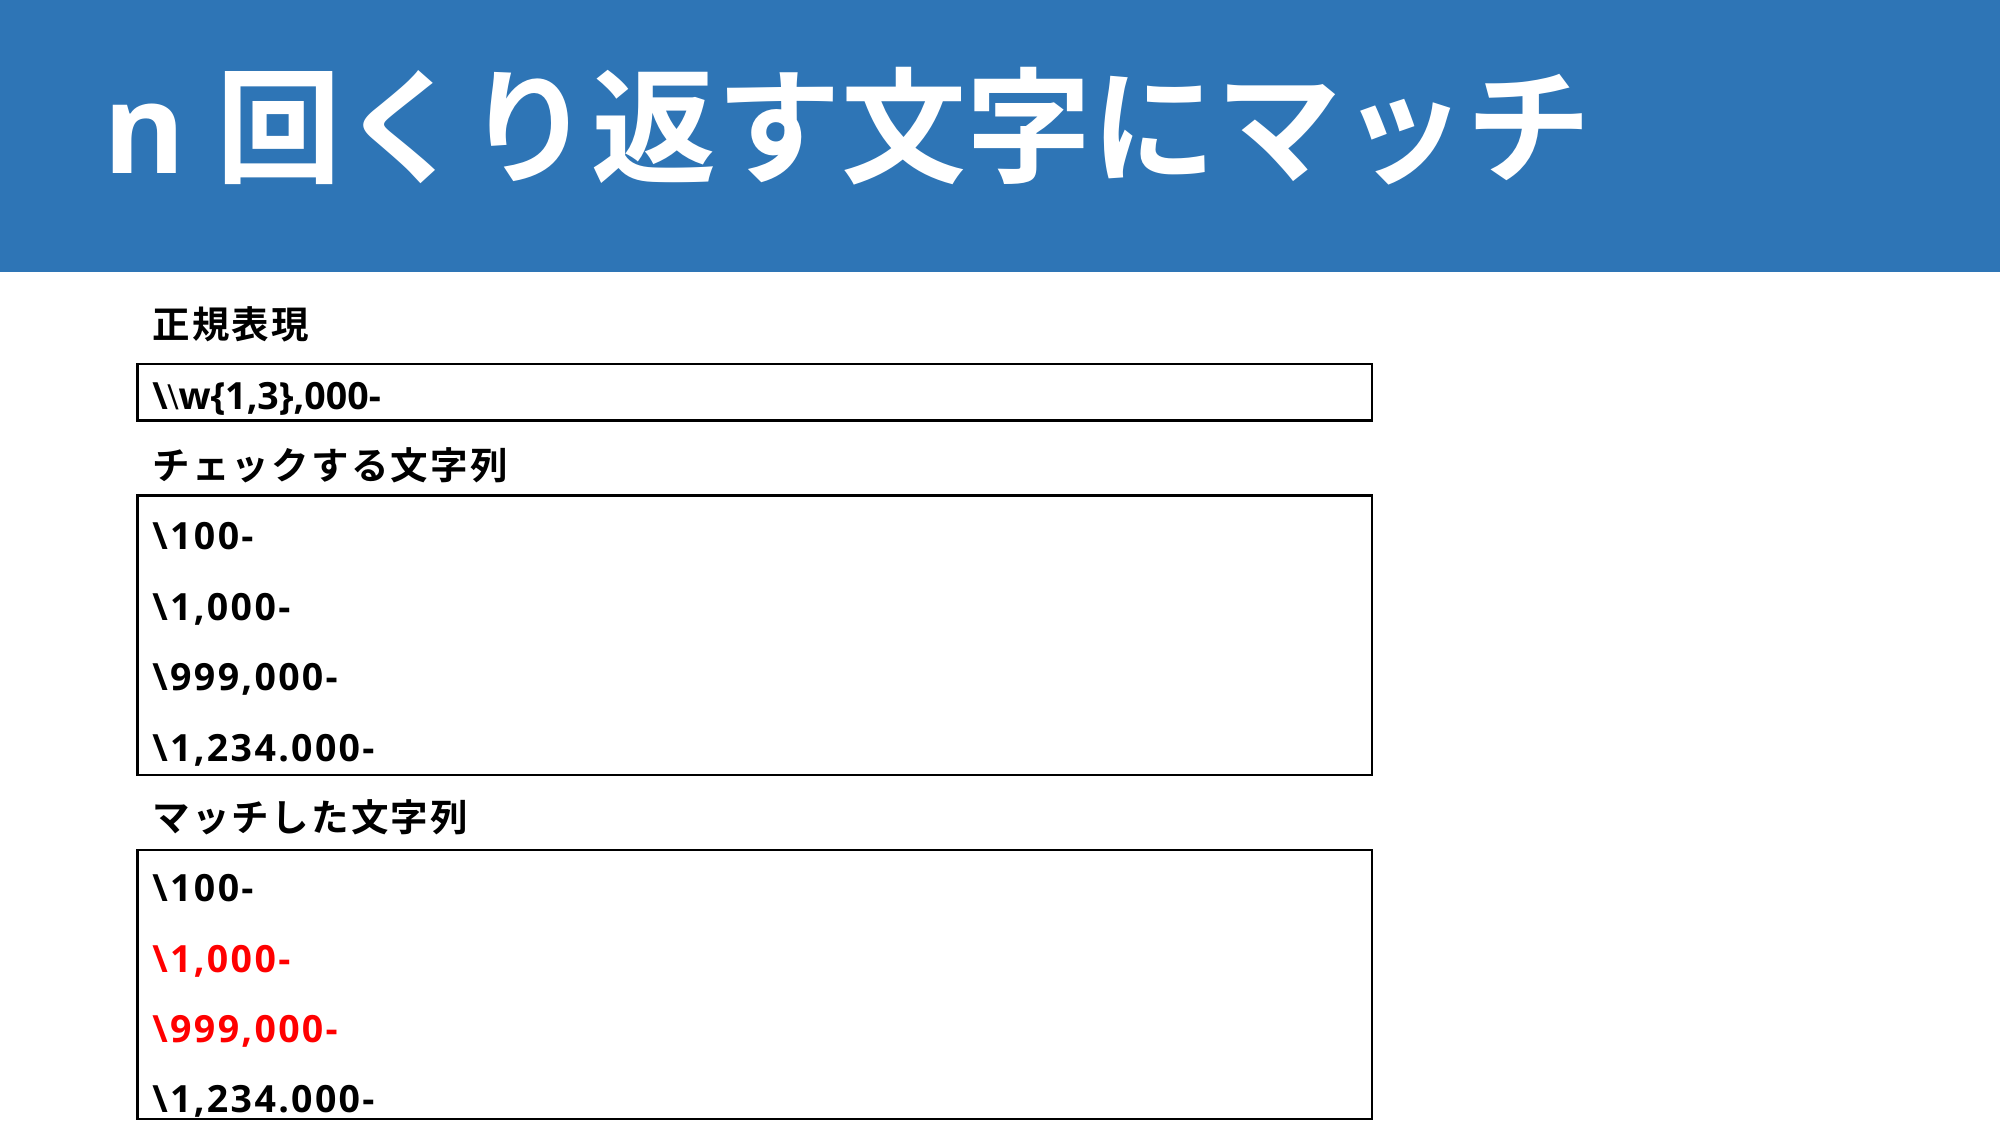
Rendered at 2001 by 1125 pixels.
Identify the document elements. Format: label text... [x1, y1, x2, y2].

text_box [136, 849, 1373, 1120]
title n回くり返す文字にマッチ [88, 24, 1814, 242]
text_box [0, 0, 2000, 273]
list 正規表現 \\w{1,3},000- チェックする文字列 \100- \1,000- \999,000- \1,234.000- マッチした文字列 \100- \1,000- \999,000- \1,234.000- [137, 289, 1863, 1125]
text_box [136, 363, 1373, 422]
text_box [136, 494, 1373, 776]
